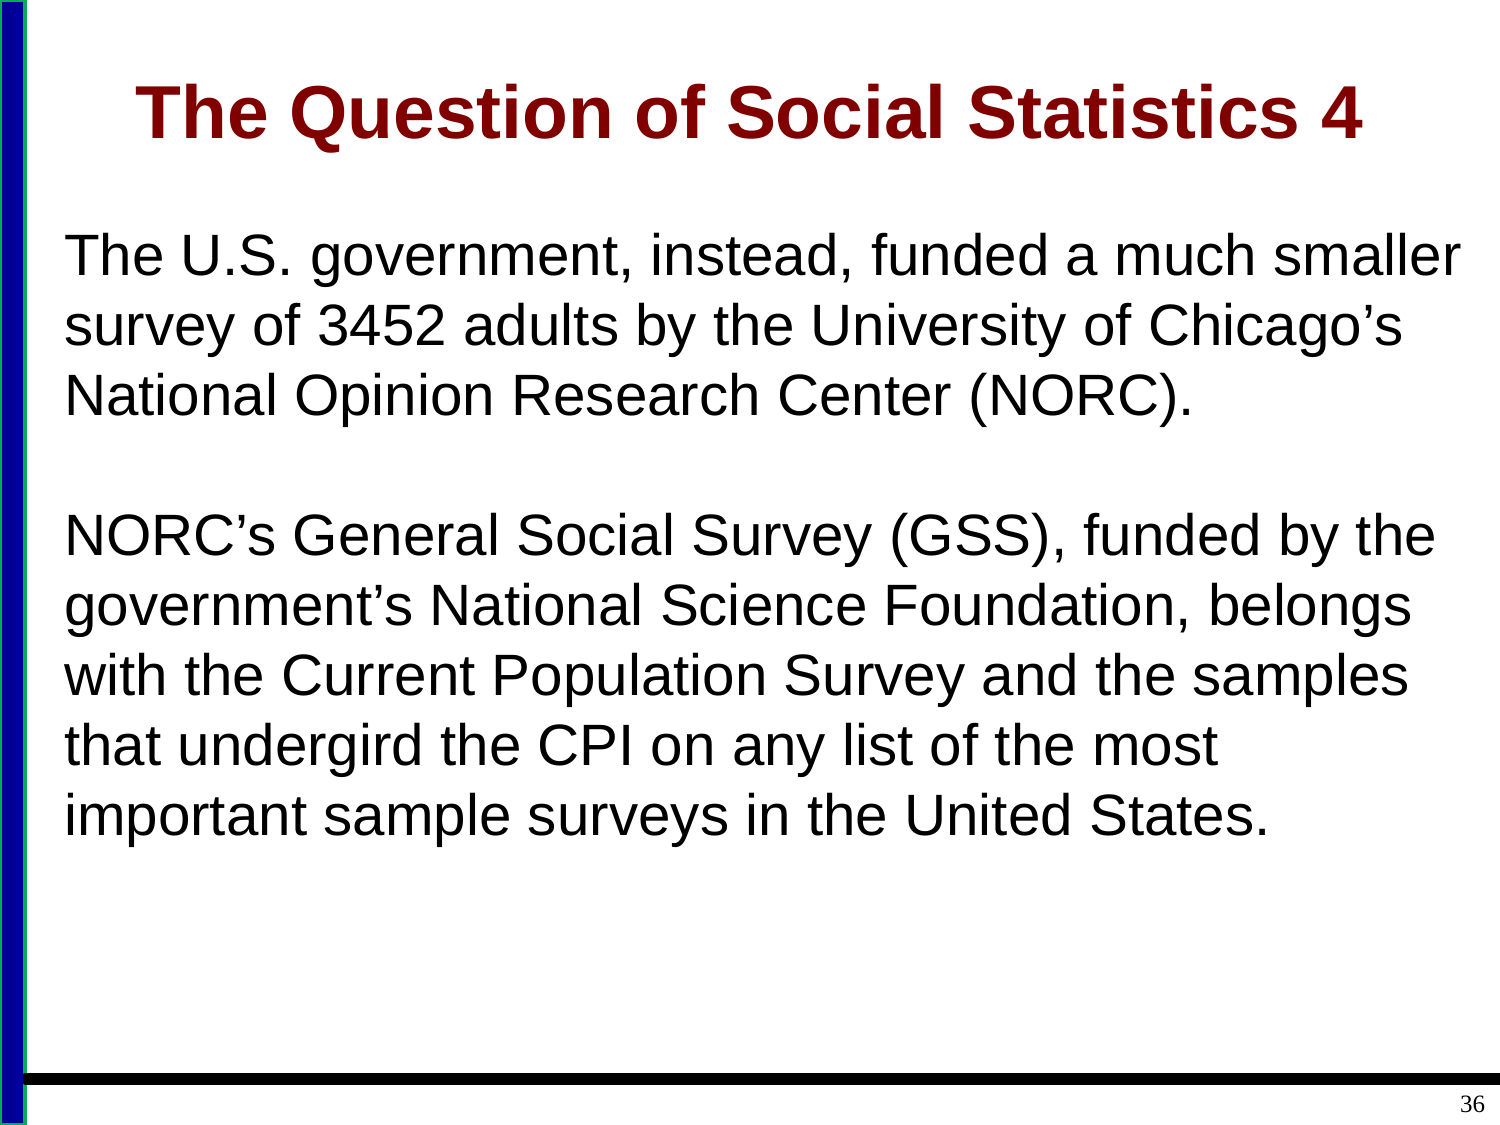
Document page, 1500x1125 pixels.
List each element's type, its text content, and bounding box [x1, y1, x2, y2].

title The Question of Social Statistics 4 [74, 59, 1426, 209]
text_box The U.S. government, instead, funded a much smaller survey of 3452 adults by the University of Chicago’s National Opinion Research Center (NORC). NORC’s General Social Survey (GSS), funded by the government’s National Science Foundation, belongs with the Current Population Survey and the samples that undergird the CPI on any list of the most important sample surveys in the United States. [49, 209, 1487, 925]
